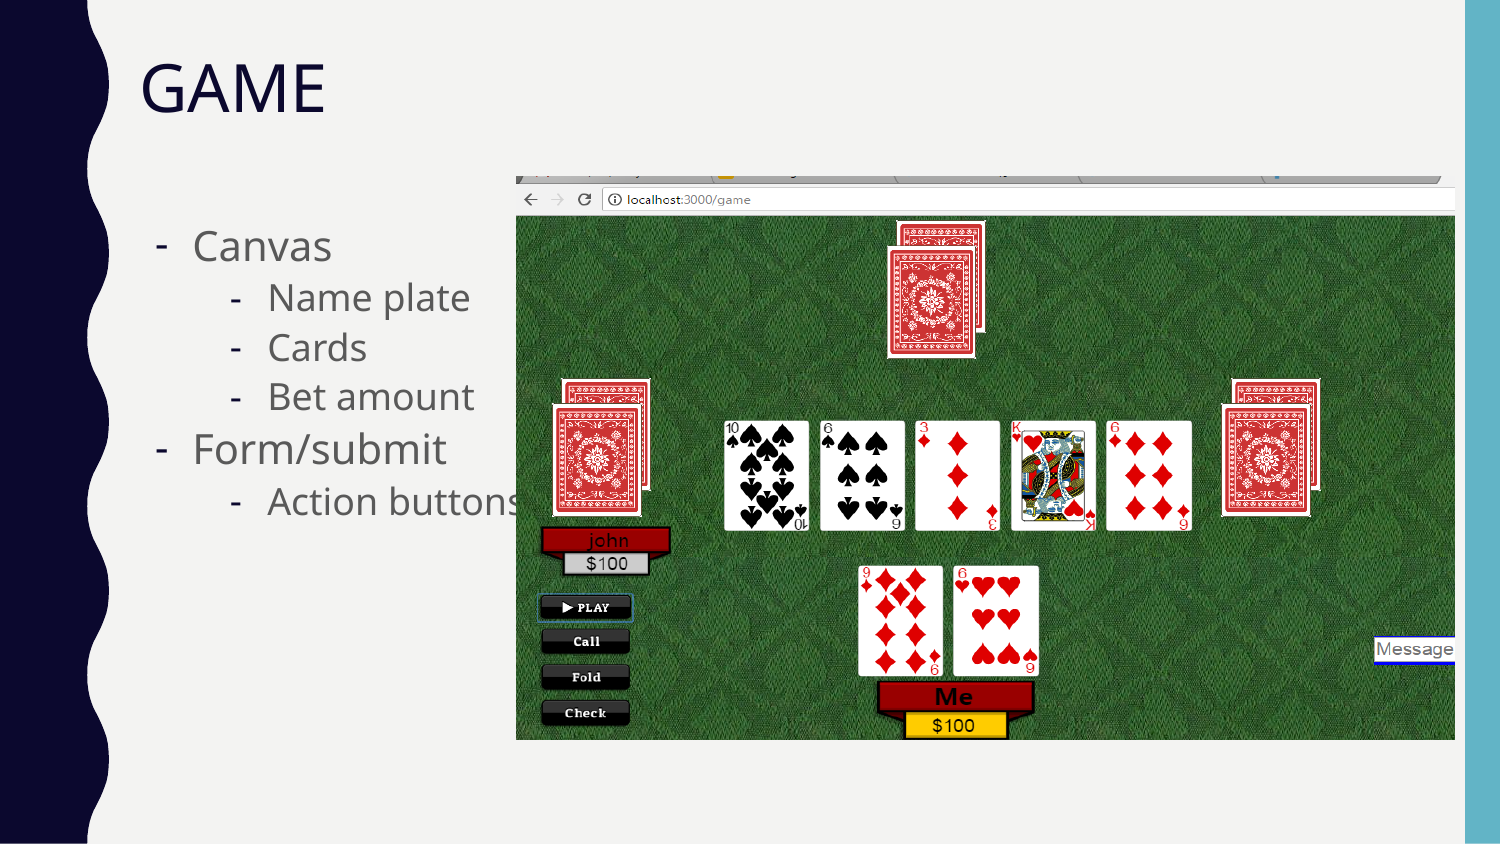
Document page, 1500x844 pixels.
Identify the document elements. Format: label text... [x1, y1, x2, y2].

picture [515, 175, 1455, 740]
title GAME [124, 40, 1500, 135]
list Canvas Name plate Cards Bet amount Form/submit Action buttons [102, 199, 1500, 760]
